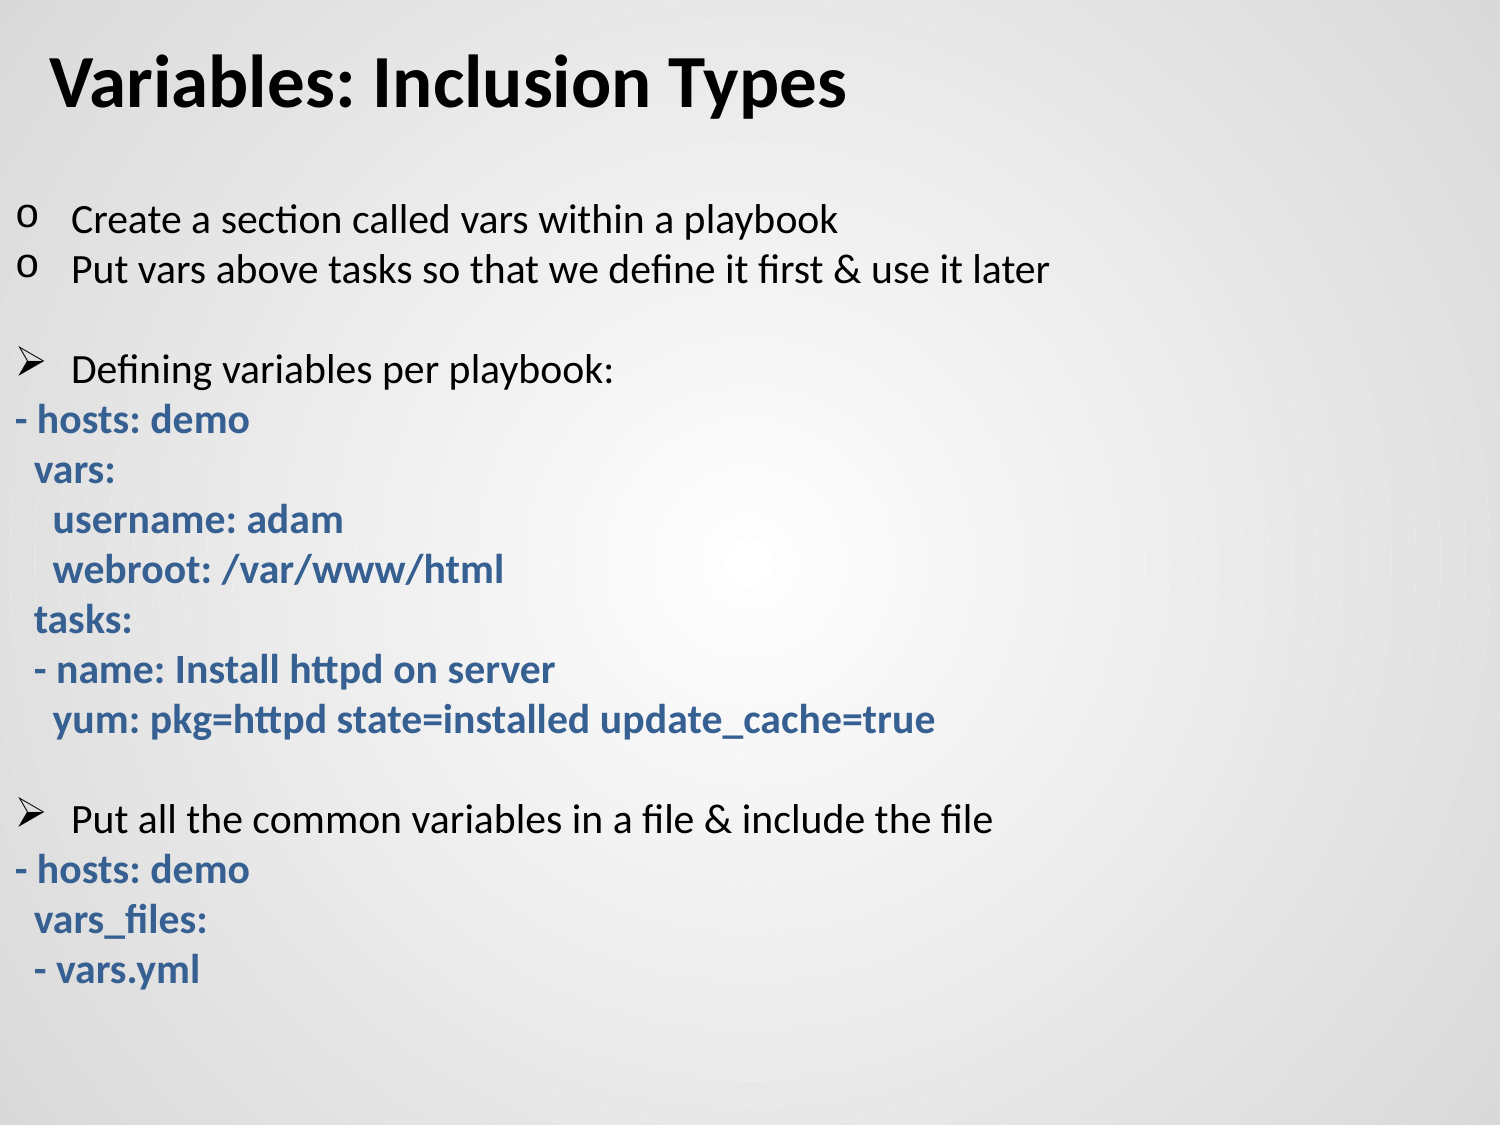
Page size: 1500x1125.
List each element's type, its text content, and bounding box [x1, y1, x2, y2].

text_box Create a section called vars within a playbook Put vars above tasks so that we define it first & use it later Defining variables per playbook: - hosts: demo vars: username: adam webroot: /var/www/html tasks: - name: Install httpd on server yum: pkg=httpd state=installed update_cache=true Put all the common variables in a file & include the file - hosts: demo vars_files: - vars.yml [0, 184, 1483, 1050]
title Variables: Inclusion Types [29, 19, 1380, 136]
